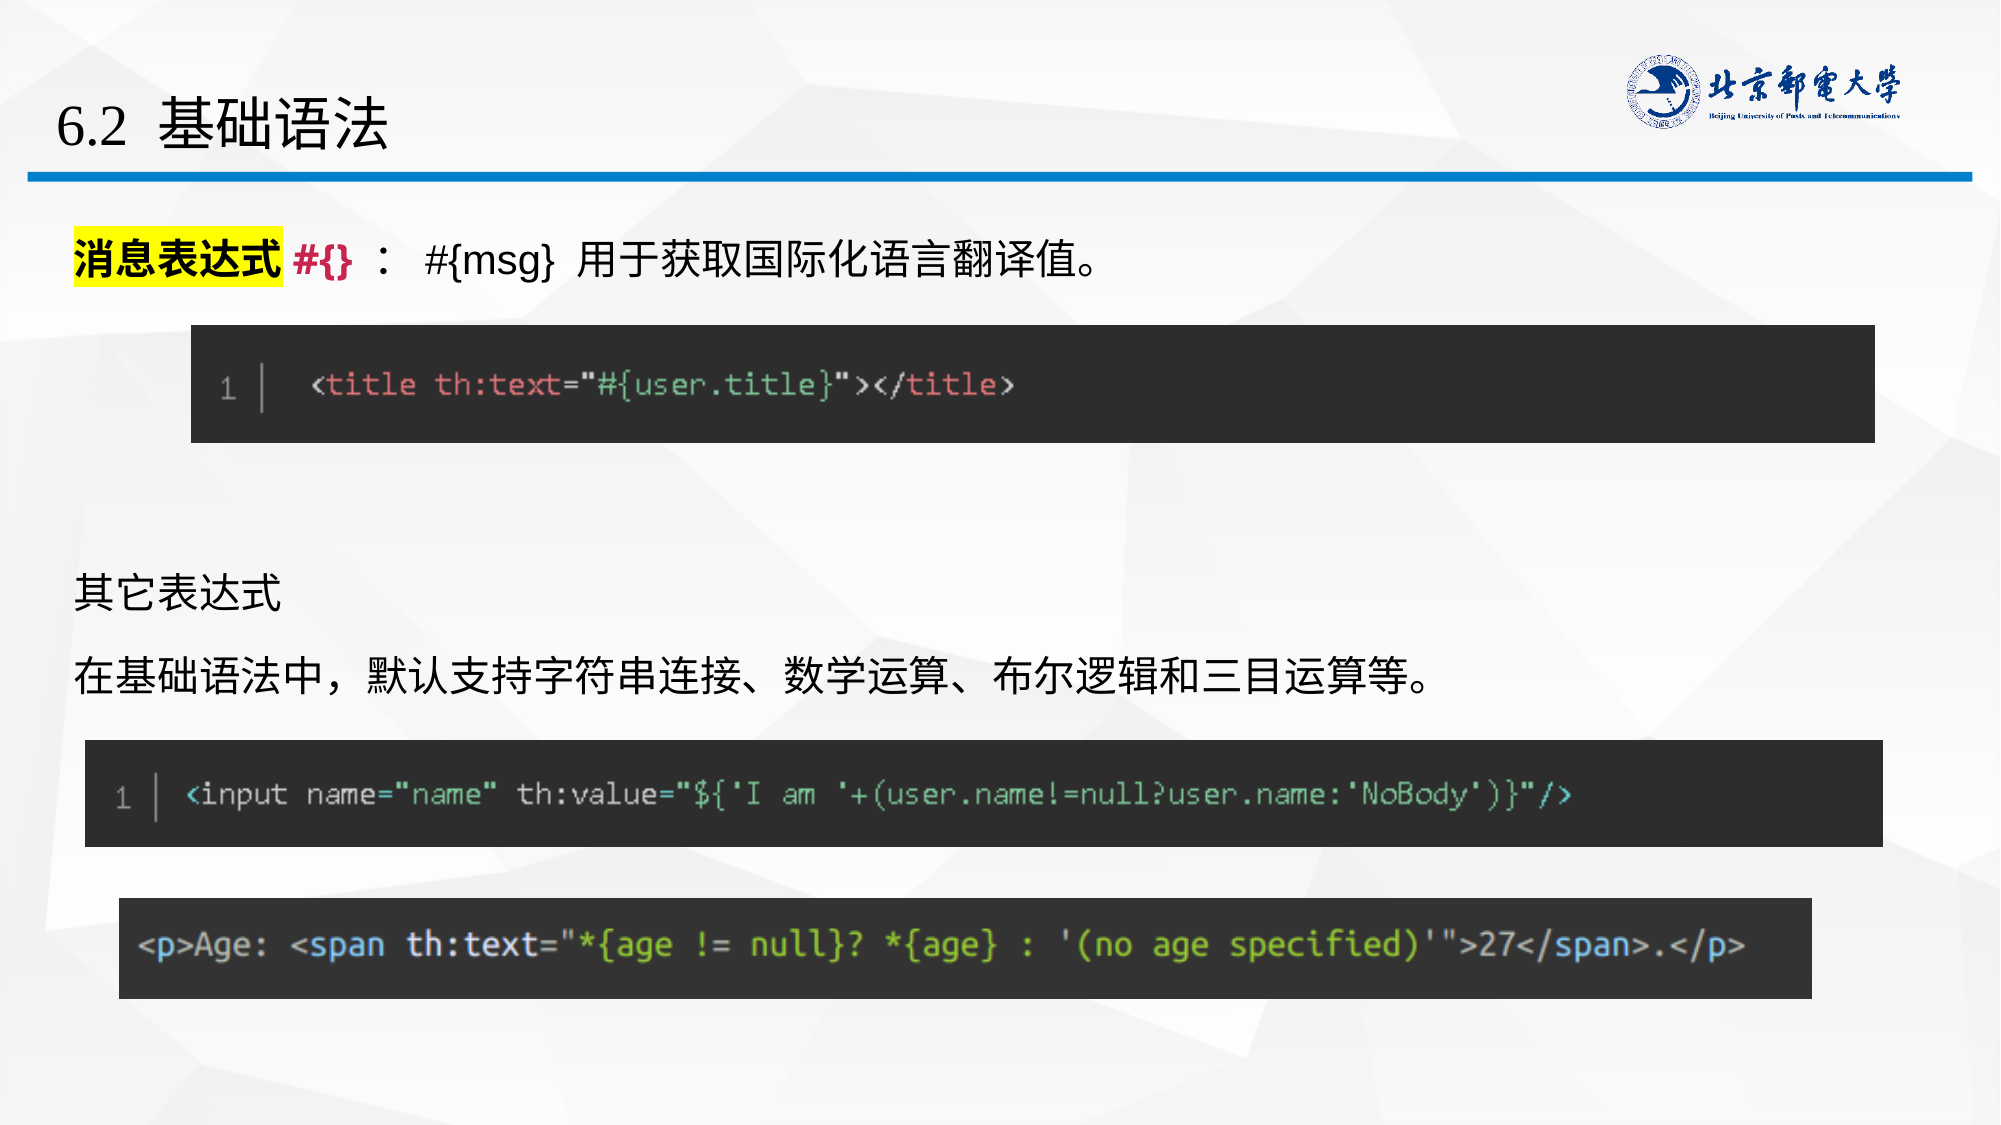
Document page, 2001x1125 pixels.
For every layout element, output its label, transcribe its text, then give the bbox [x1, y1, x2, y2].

title 6.2 基础语法 [41, 52, 1188, 200]
text_box 消息表达式#{} ：#{msg} 用于获取国际化语言翻译值。 其它表达式 在基础语法中，默认支持字符串连接、数学运算、布尔逻辑和三目运算等。 [40, 200, 1967, 708]
picture [0, 0, 2000, 1125]
